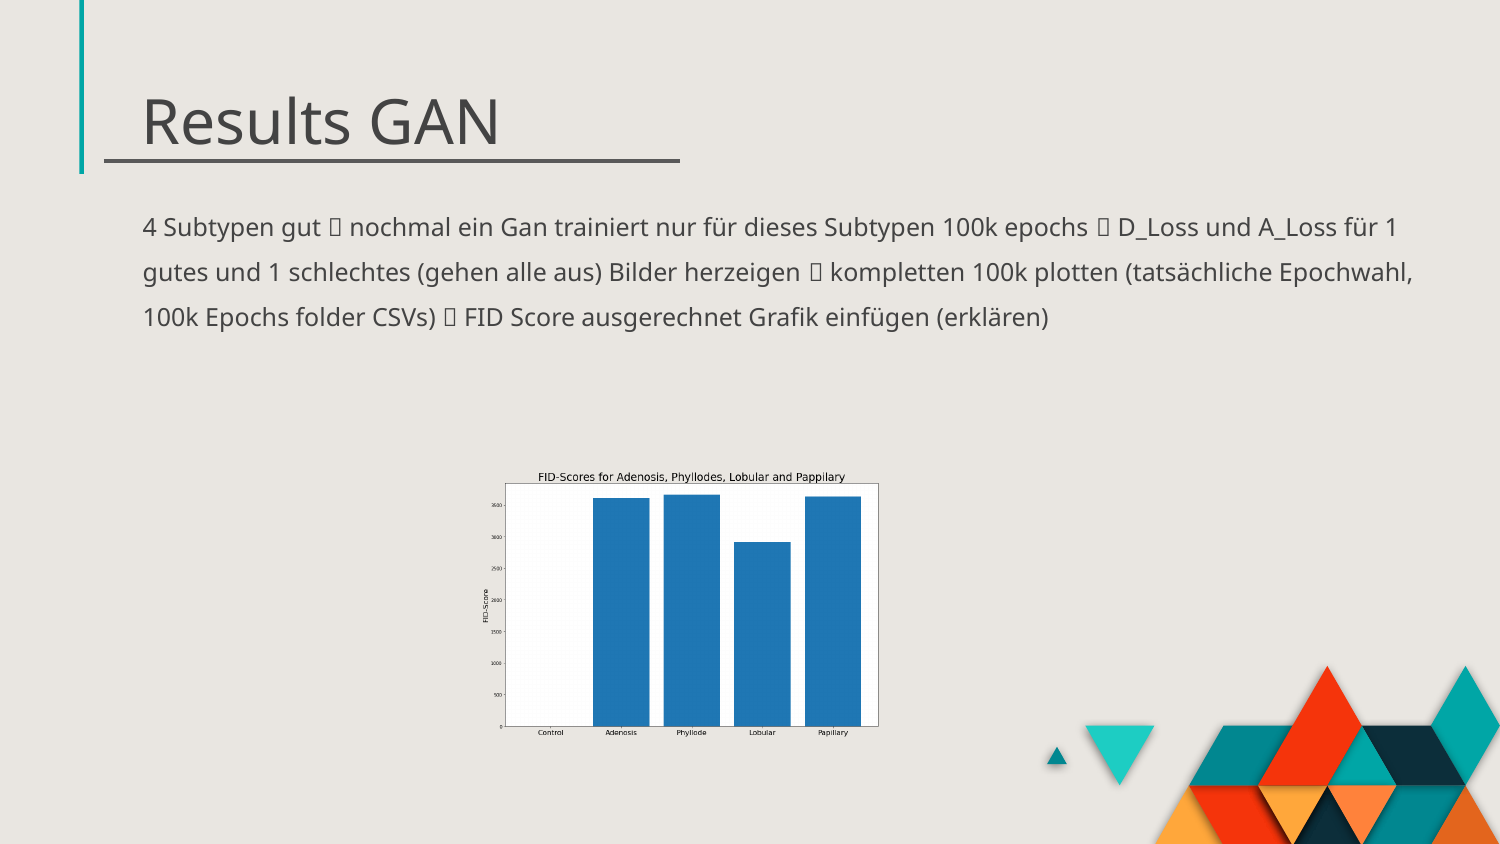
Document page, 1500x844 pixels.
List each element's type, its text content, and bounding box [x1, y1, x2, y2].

title Results GAN [126, 76, 1455, 172]
text_box 4 Subtypen gut  nochmal ein Gan trainiert nur für dieses Subtypen 100k epochs  D_Loss und A_Loss für 1 gutes und 1 schlechtes (gehen alle aus) Bilder herzeigen  kompletten 100k plotten (tatsächliche Epochwahl, 100k Epochs folder CSVs)  FID Score ausgerechnet Grafik einfügen (erklären) [103, 181, 1432, 375]
picture [479, 469, 882, 739]
